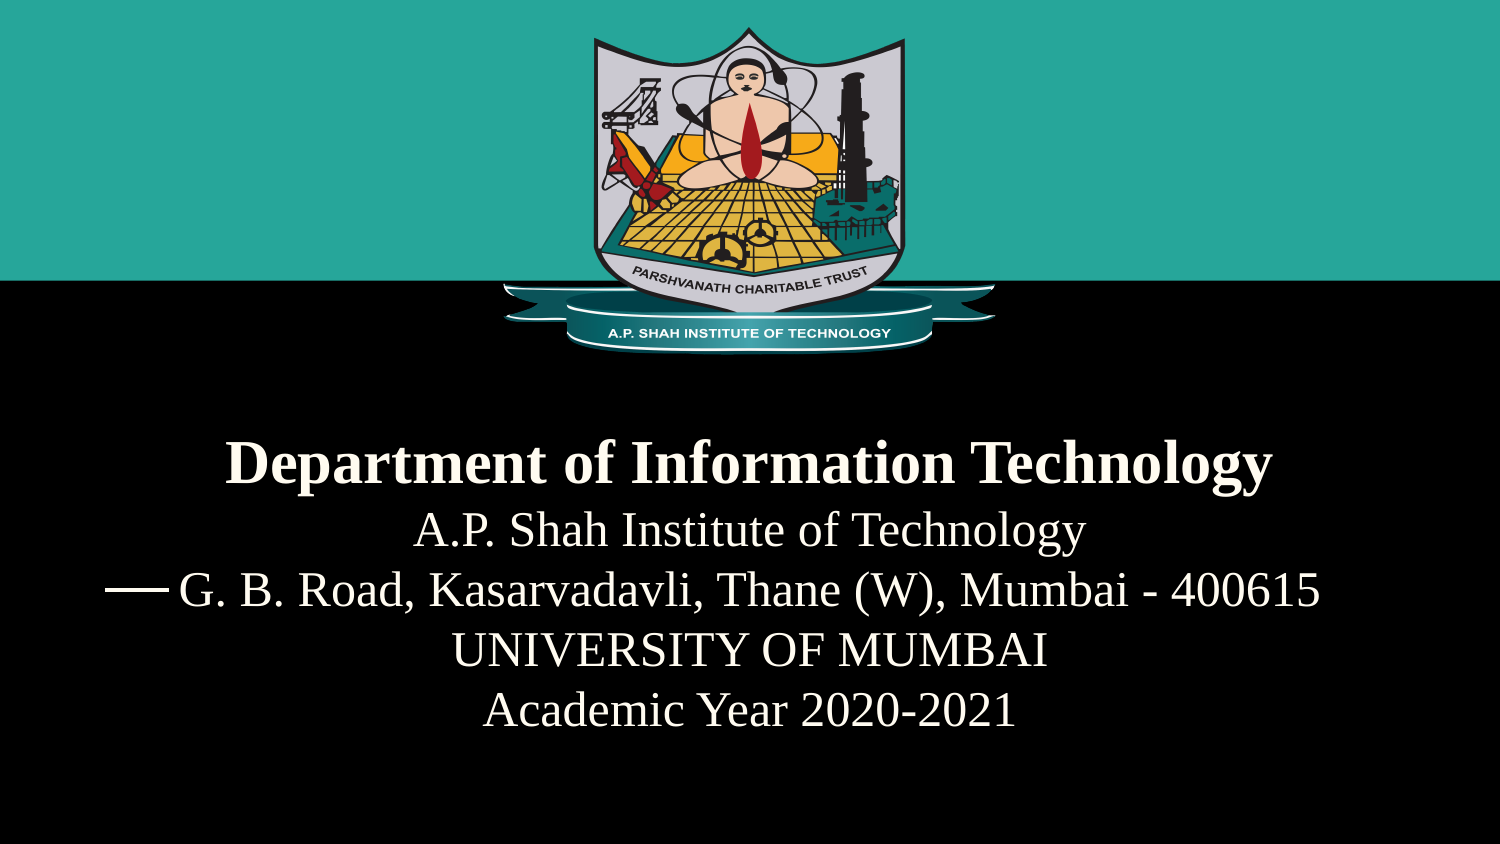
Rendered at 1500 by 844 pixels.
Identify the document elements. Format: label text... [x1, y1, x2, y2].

picture [503, 27, 997, 356]
title Department of Information Technology A.P. Shah Institute of Technology G. B. Road, Kasarvadavli, Thane (W), Mumbai - 400615 UNIVERSITY OF MUMBAI Academic Year 2020-2021 [84, 365, 1416, 752]
